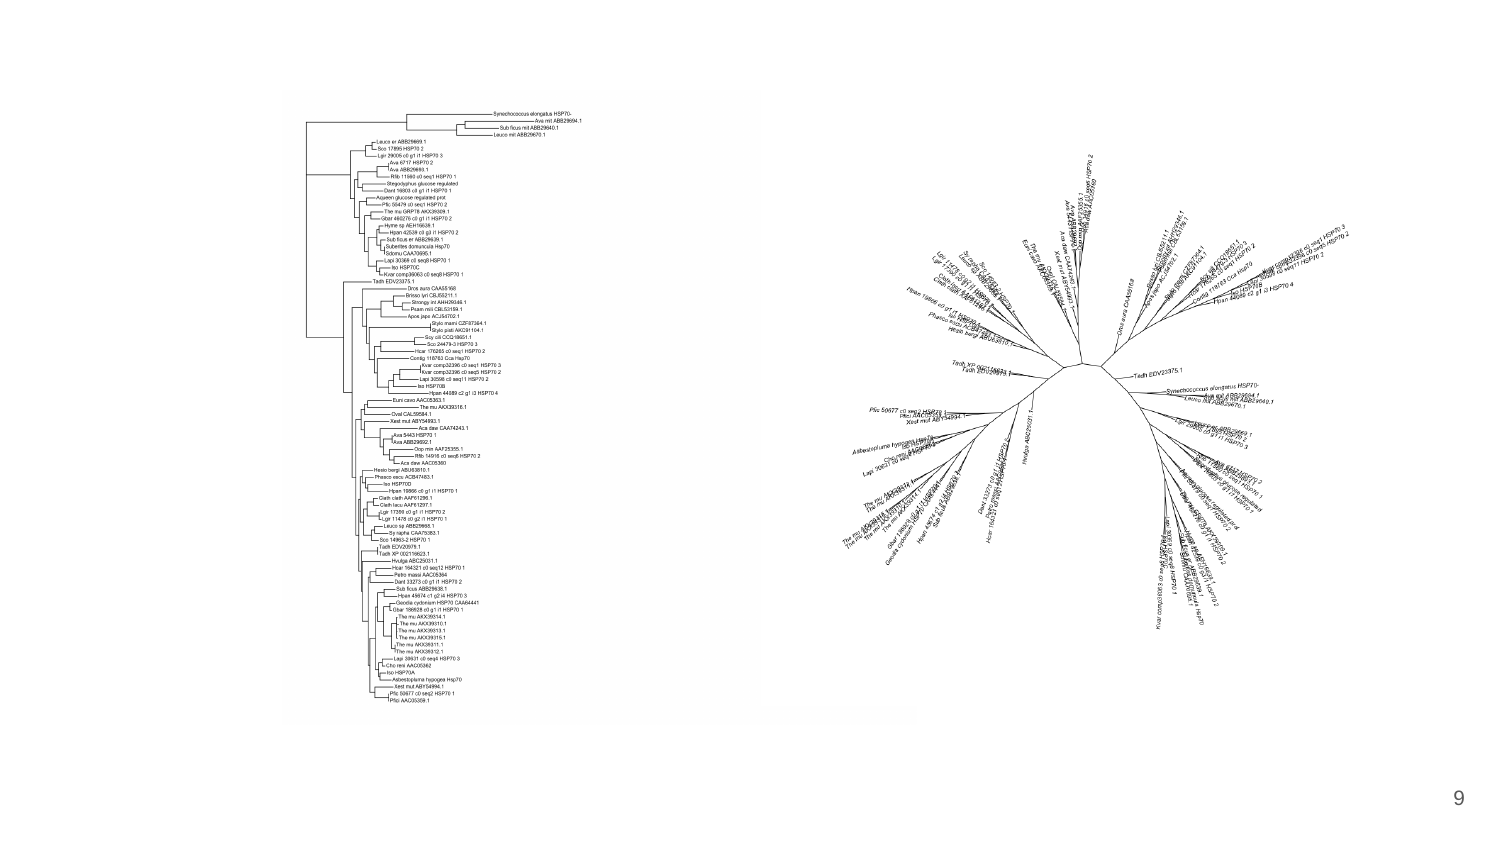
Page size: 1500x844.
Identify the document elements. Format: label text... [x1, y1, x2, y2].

slide_number ‹#› [1389, 764, 1480, 830]
picture [281, 77, 1391, 725]
